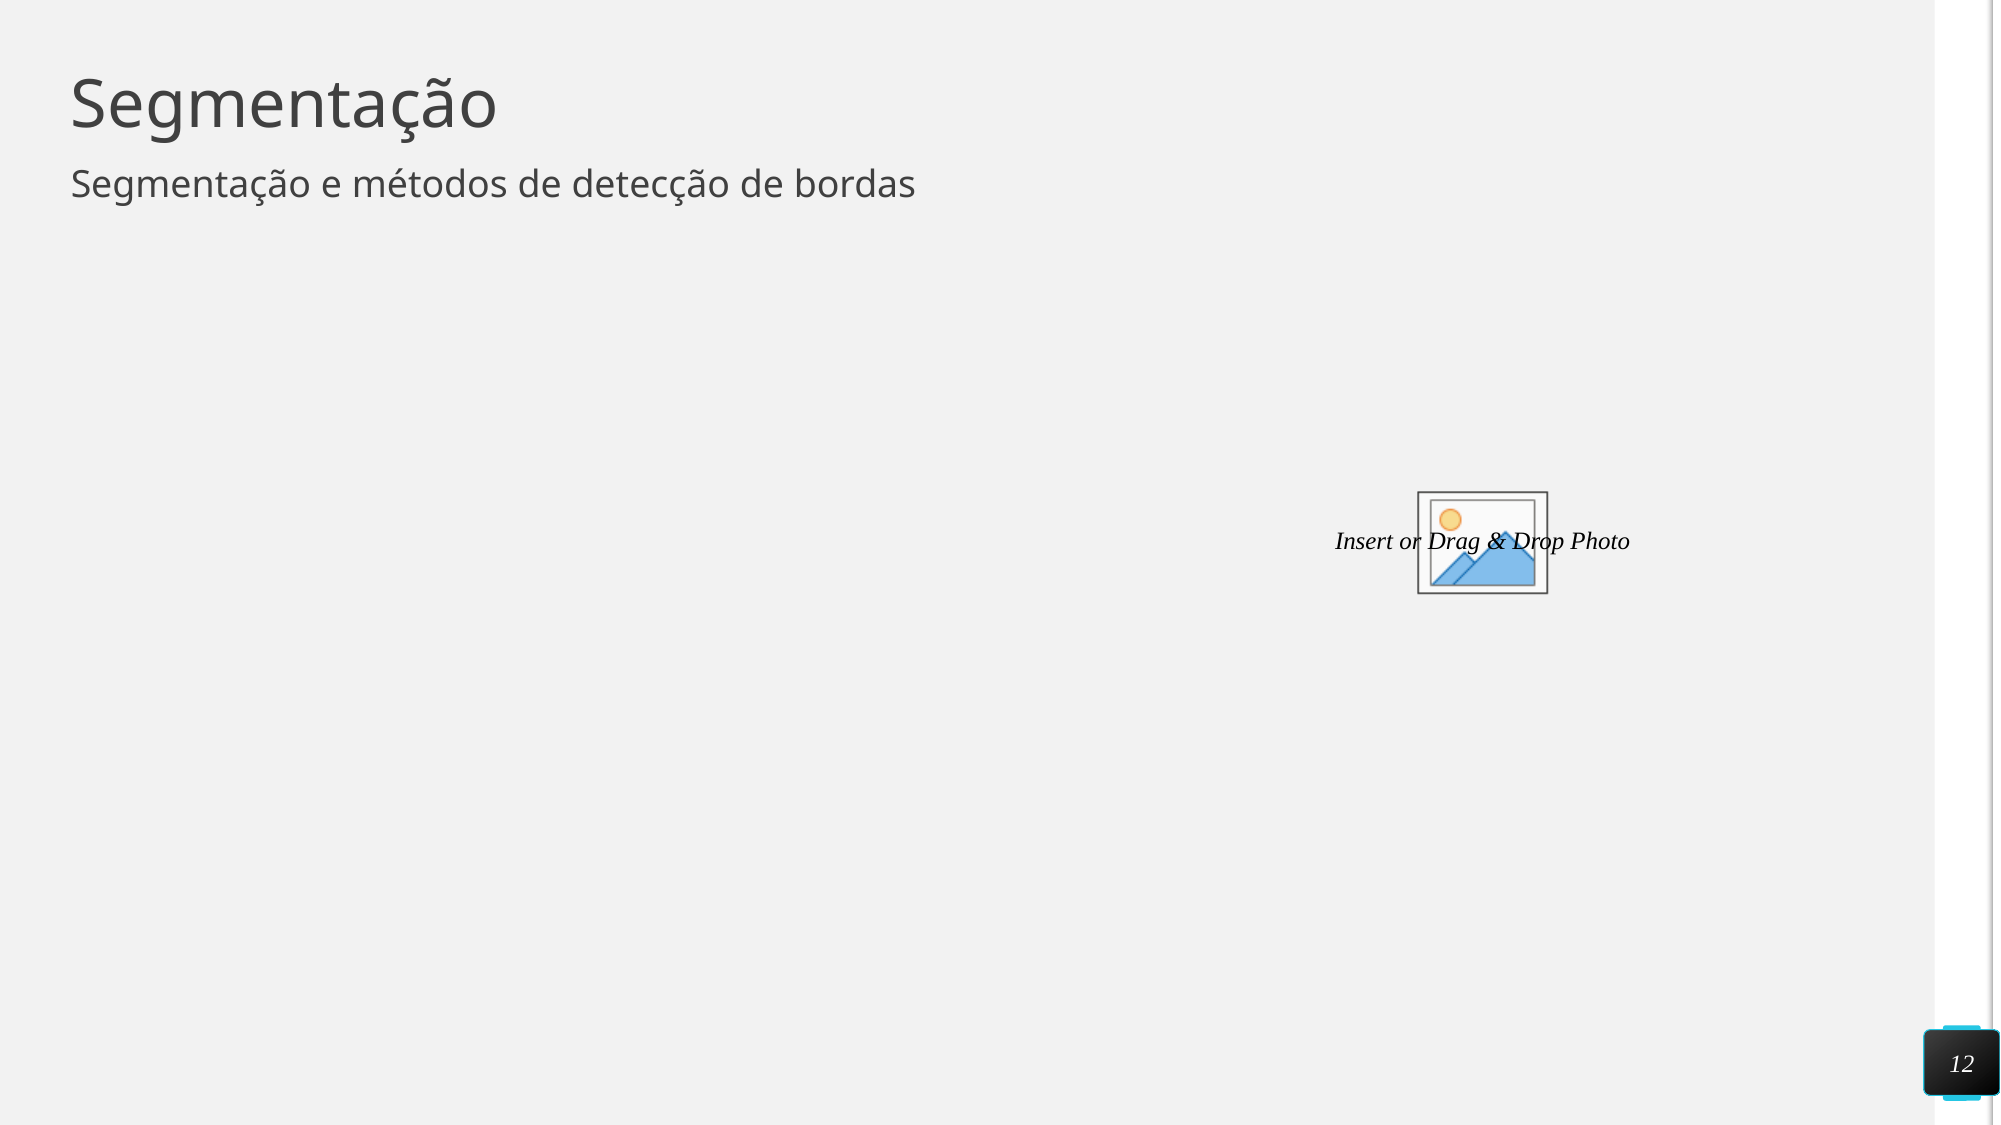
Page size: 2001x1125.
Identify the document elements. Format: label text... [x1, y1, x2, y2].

list Segmentação e métodos de detecção de bordas [70, 165, 969, 225]
title Segmentação [70, 70, 969, 142]
picture [1030, 70, 1935, 1016]
slide_number 12 [1923, 1029, 2000, 1096]
